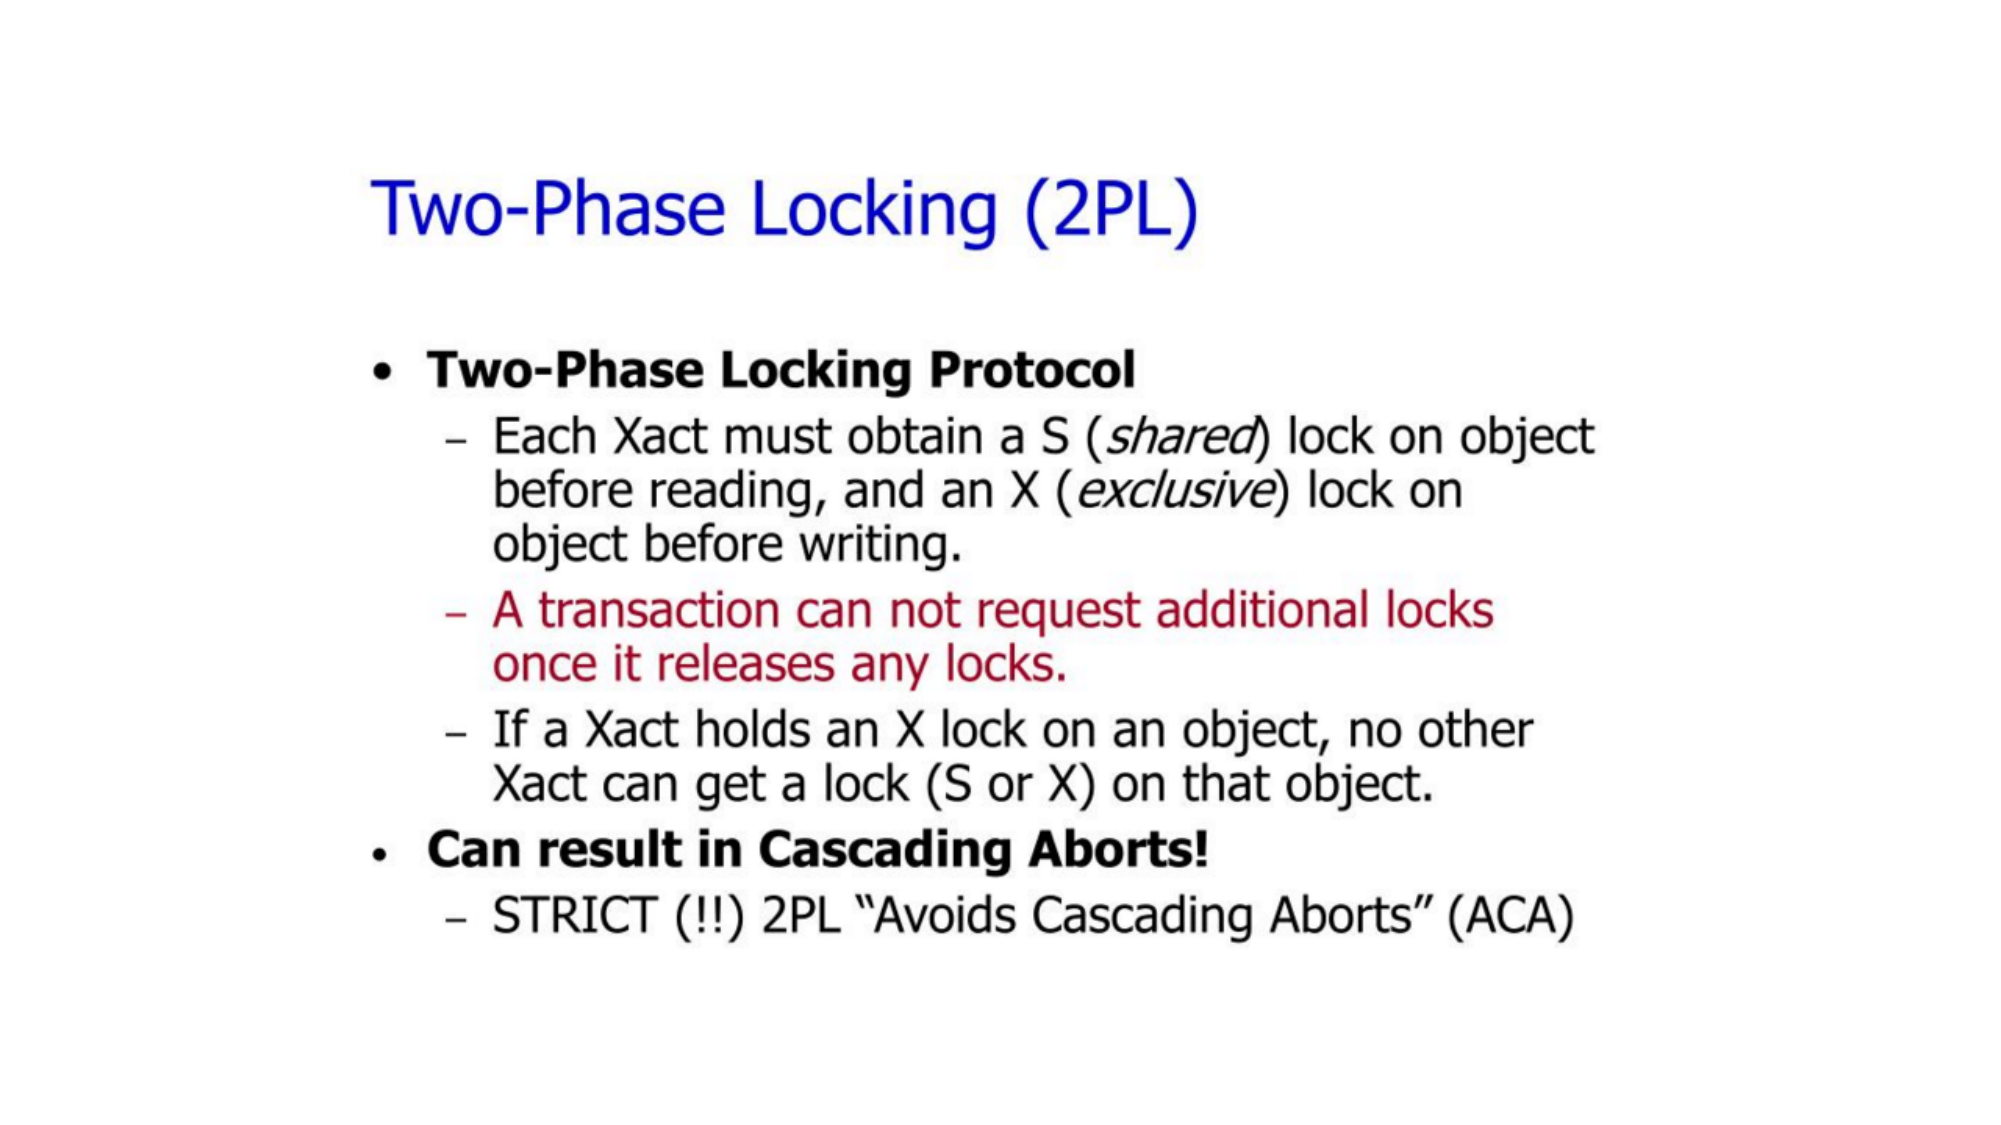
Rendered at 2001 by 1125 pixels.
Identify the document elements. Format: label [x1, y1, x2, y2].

picture [349, 167, 1651, 957]
